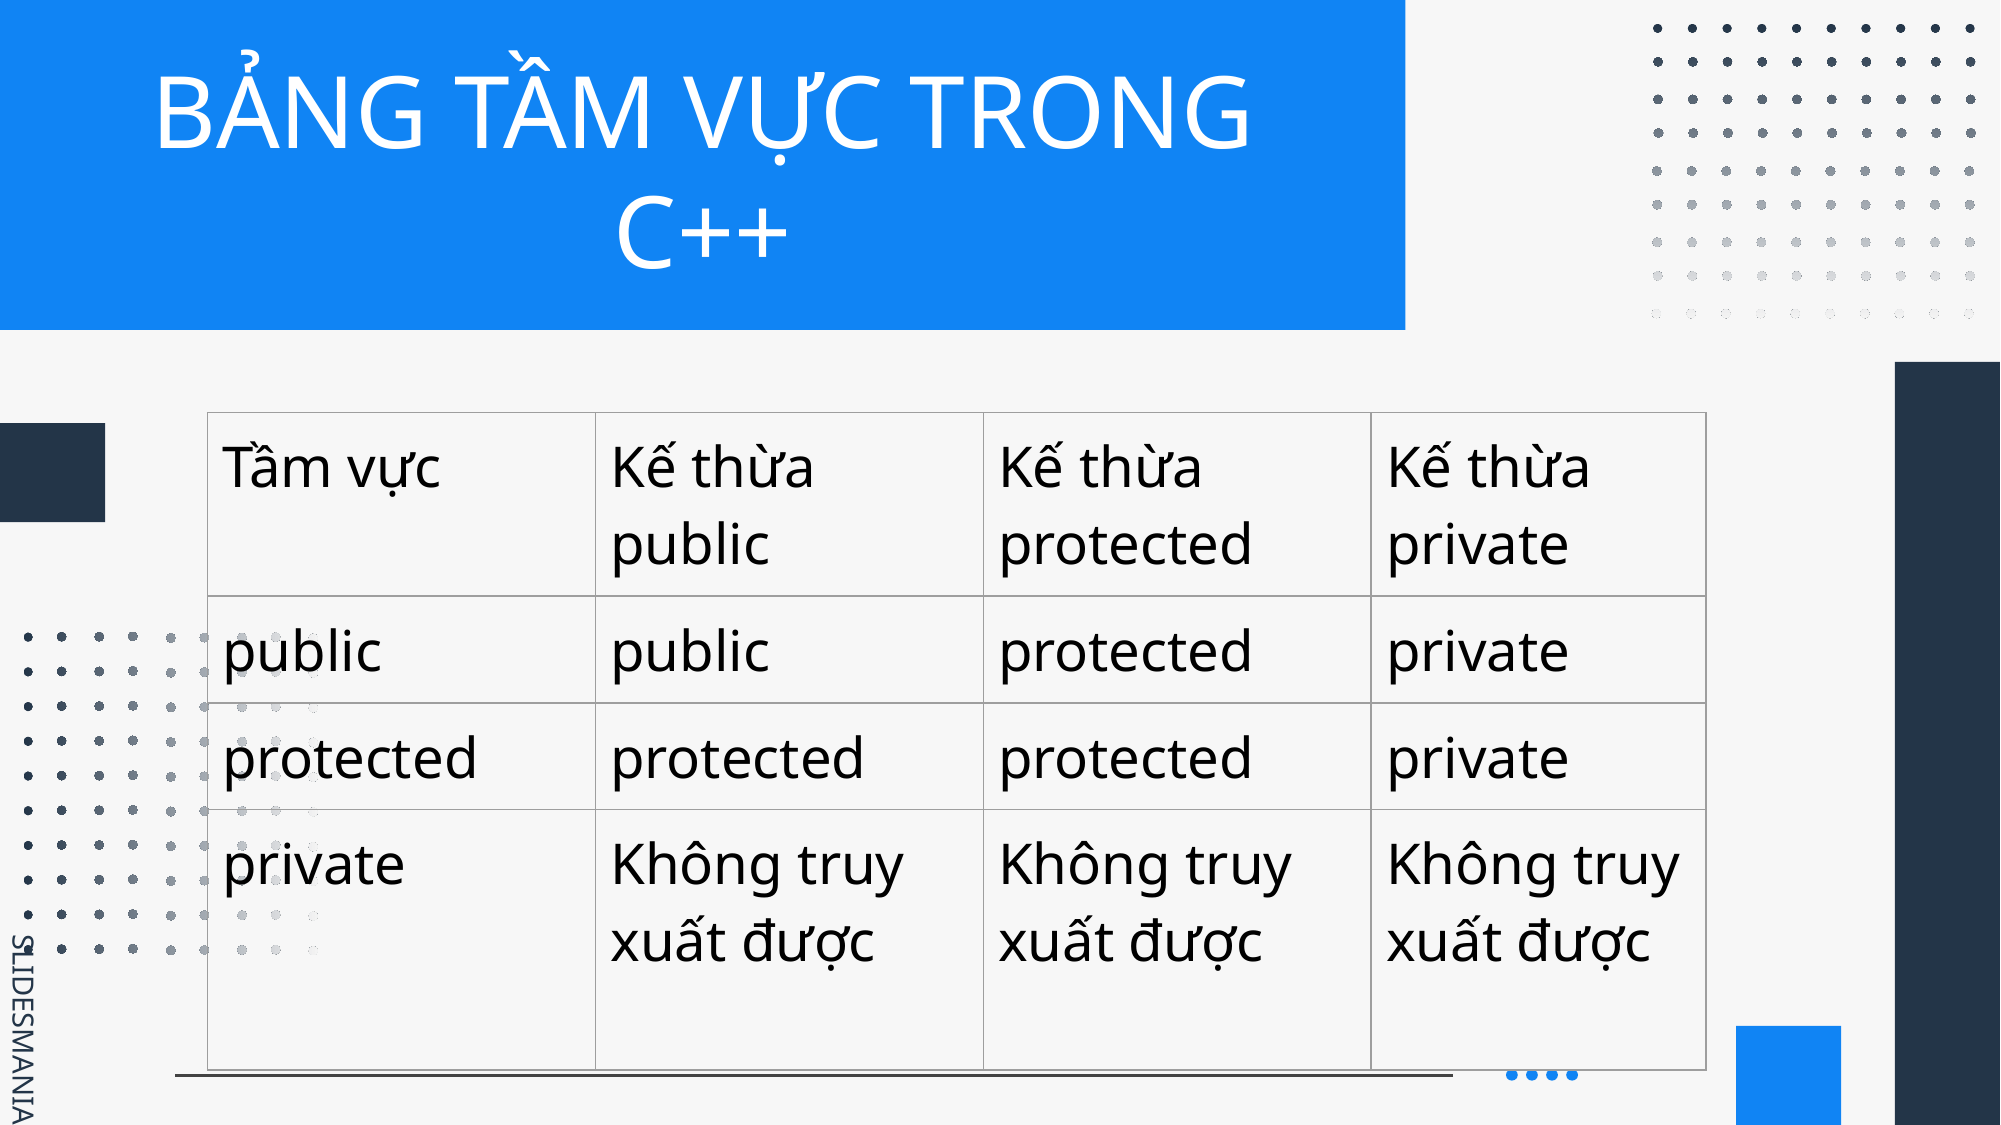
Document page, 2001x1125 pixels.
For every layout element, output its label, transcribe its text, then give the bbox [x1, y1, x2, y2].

table_cell private [208, 810, 595, 1069]
table_header Tầm vực [208, 413, 595, 595]
table_cell public [208, 597, 595, 702]
table_cell protected [208, 704, 595, 809]
table_cell Không truy xuất được [596, 810, 983, 1069]
title BẢNG TẦM VỰC TRONG C++ [105, 28, 1301, 288]
table_cell protected [984, 704, 1370, 809]
table_cell private [1372, 597, 1705, 702]
table_cell protected [596, 704, 983, 809]
table_cell private [1372, 704, 1705, 809]
table_cell Không truy xuất được [984, 810, 1370, 1069]
table_header Kế thừa public [596, 413, 983, 595]
table_header Kế thừa protected [984, 413, 1370, 595]
table_cell public [596, 597, 983, 702]
table_header Kế thừa private [1372, 413, 1705, 595]
table_cell Không truy xuất được [1372, 810, 1705, 1069]
table_cell protected [984, 597, 1370, 702]
